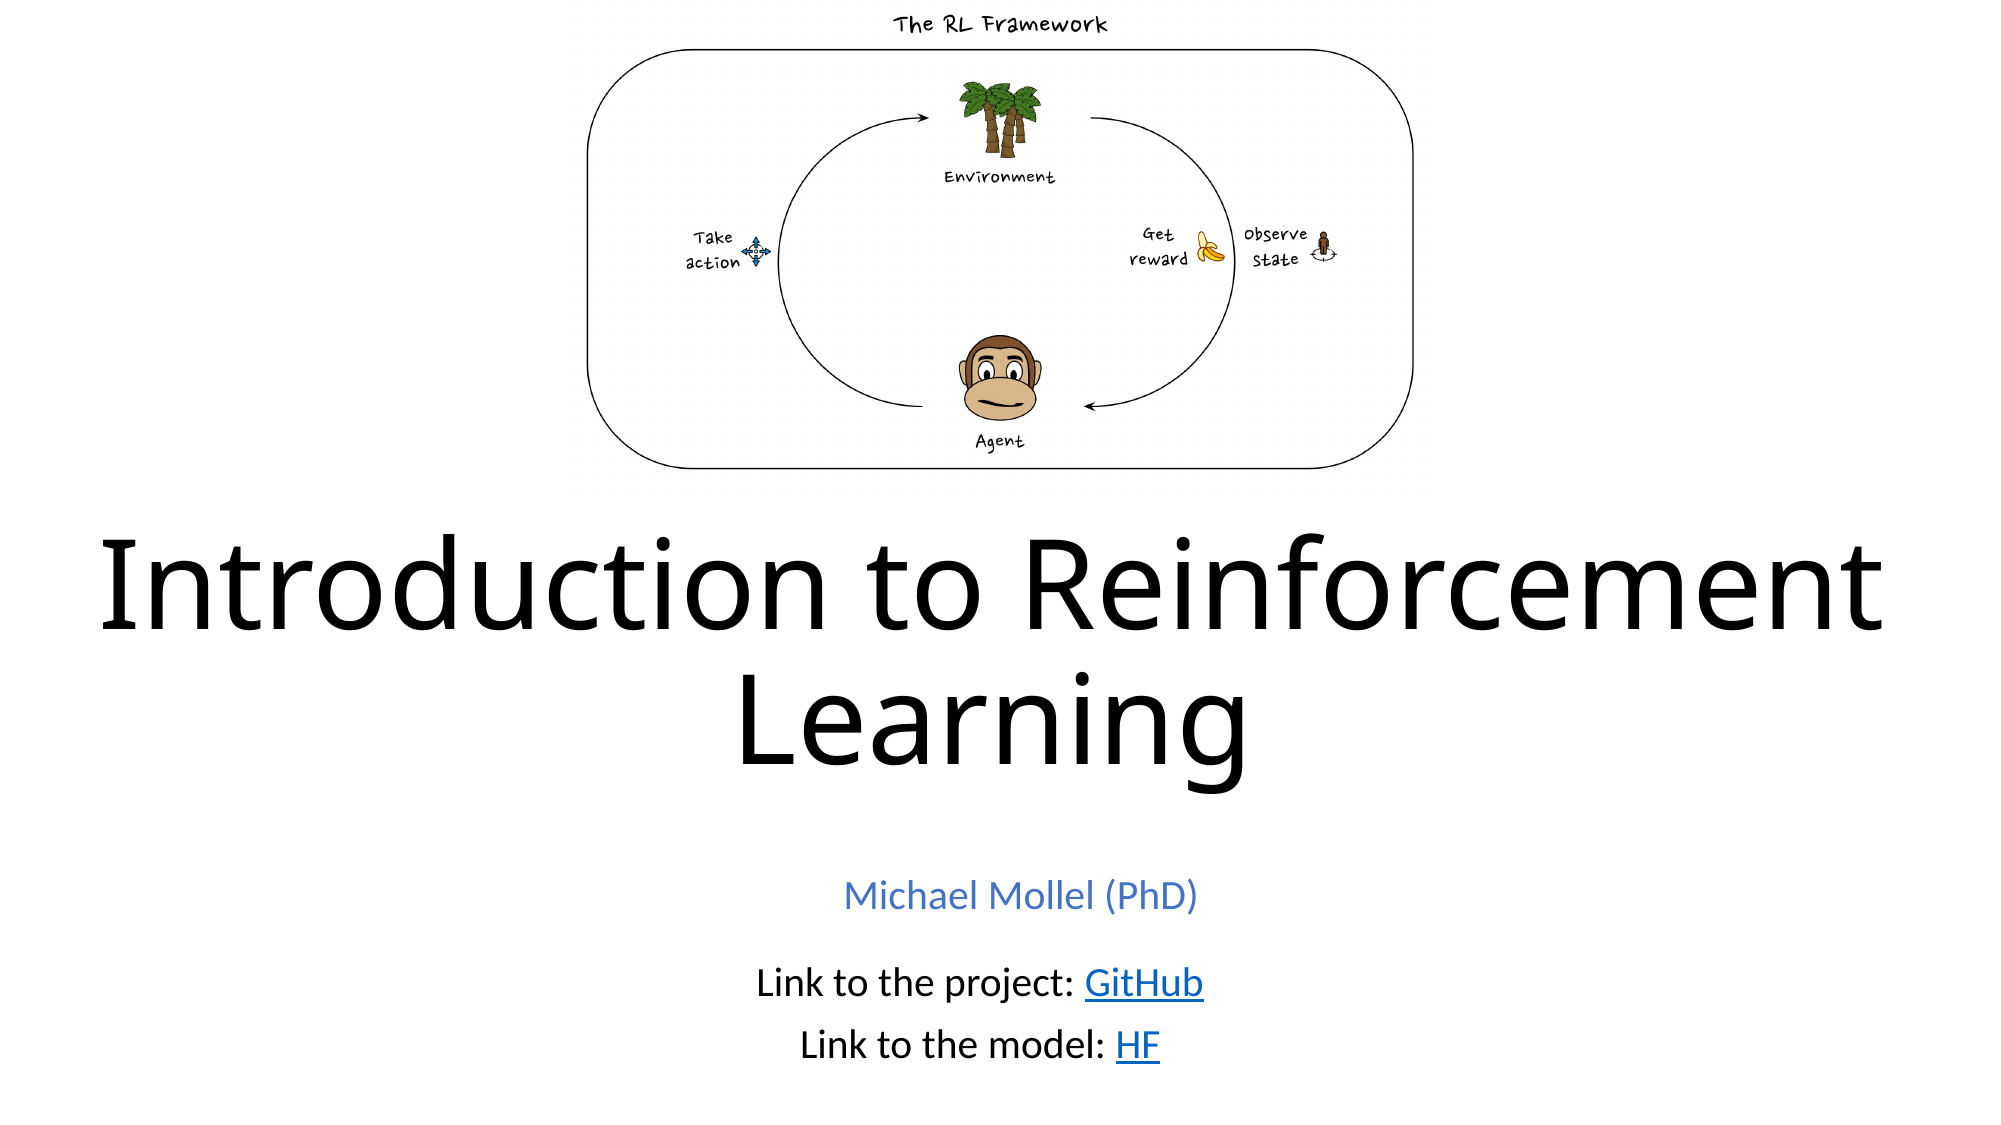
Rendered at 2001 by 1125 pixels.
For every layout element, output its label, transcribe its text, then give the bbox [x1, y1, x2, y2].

picture [559, 0, 1441, 495]
subtitle Michael Mollel (PhD) [271, 794, 1772, 1067]
text_box Link to the project: GitHub Link to the model: HF [230, 952, 1731, 1076]
title Introduction to Reinforcement Learning [10, 407, 1975, 800]
